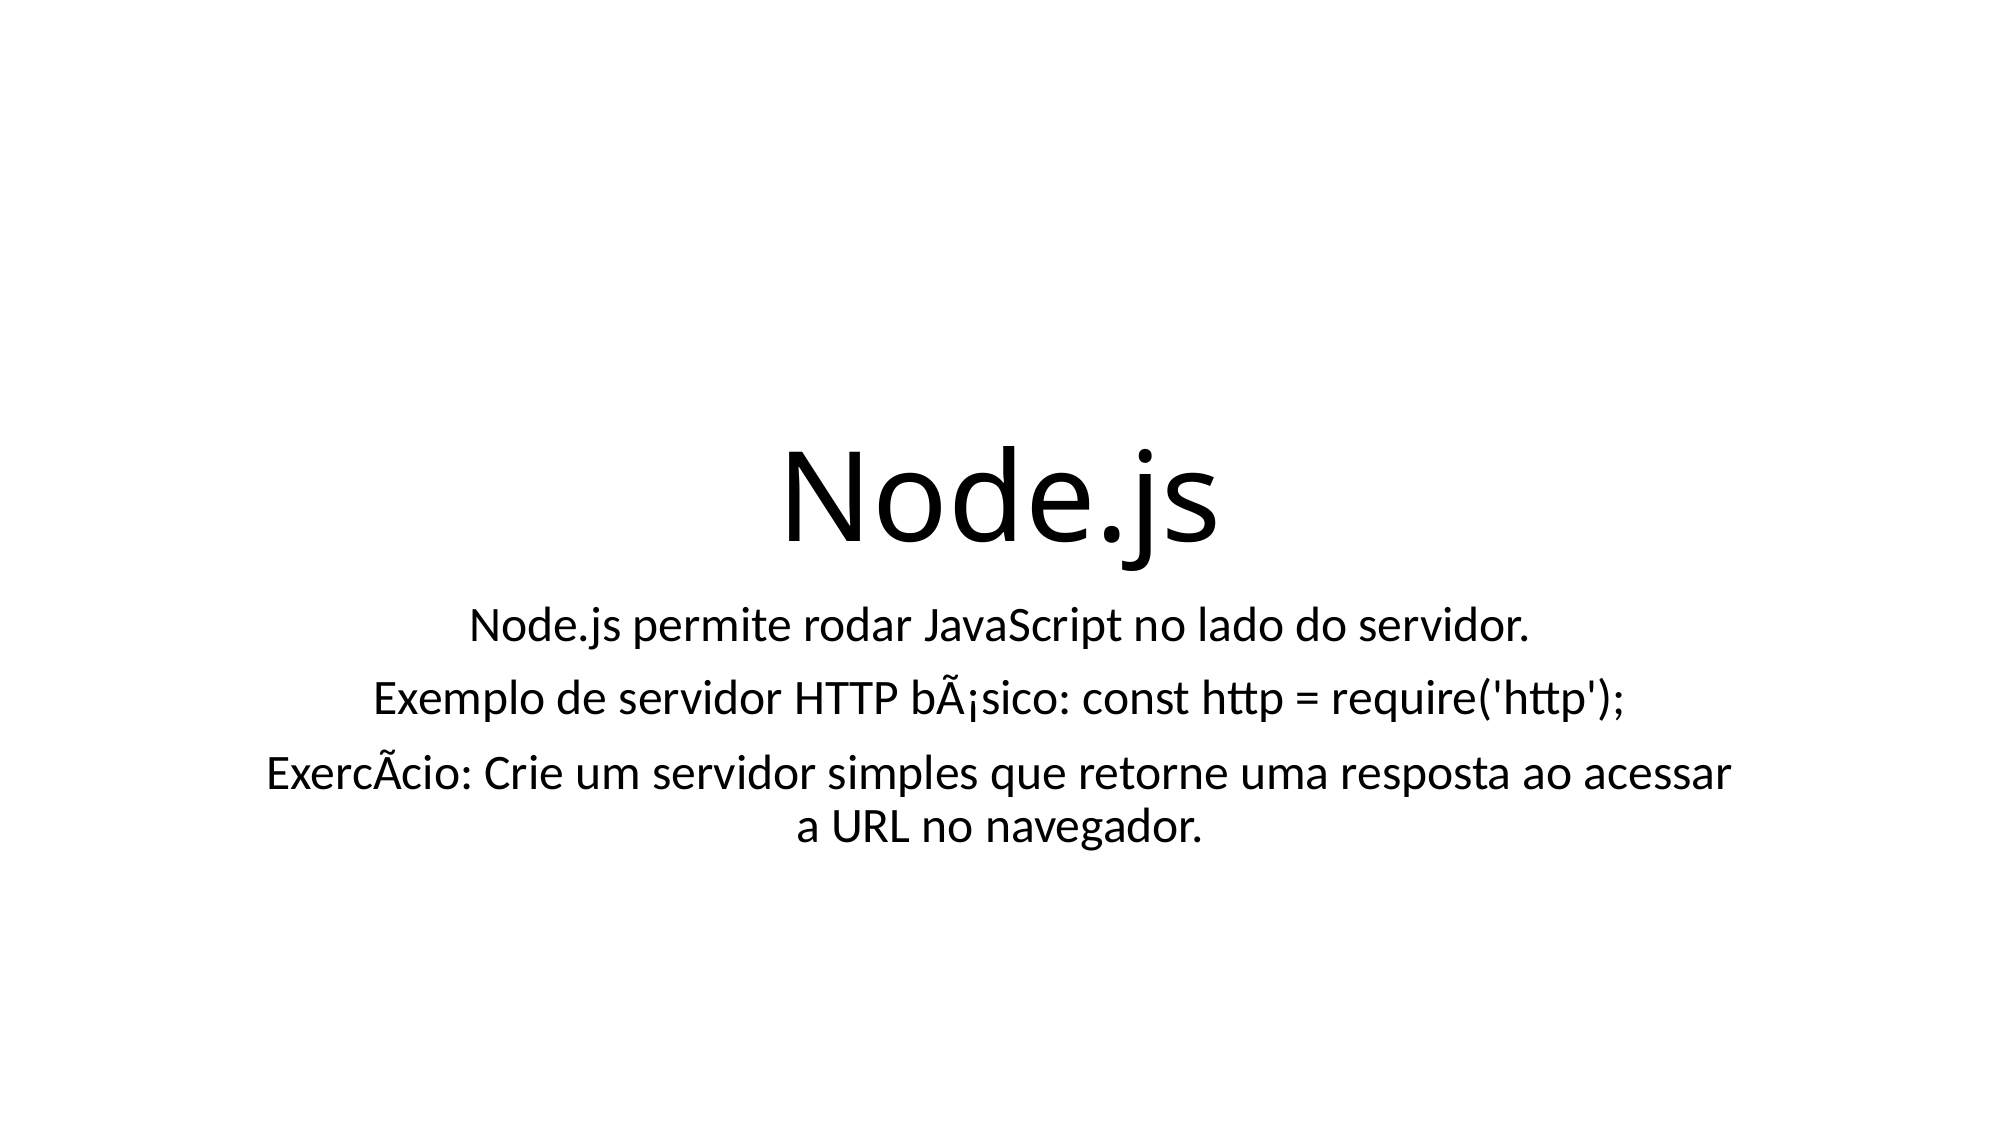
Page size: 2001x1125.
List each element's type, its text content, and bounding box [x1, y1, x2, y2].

title Node.js [249, 184, 1750, 576]
subtitle Node.js permite rodar JavaScript no lado do servidor. Exemplo de servidor HTTP bÃ¡sico: const http = require('http'); ExercÃ­cio: Crie um servidor simples que retorne uma resposta ao acessar a URL no navegador. [249, 590, 1750, 863]
